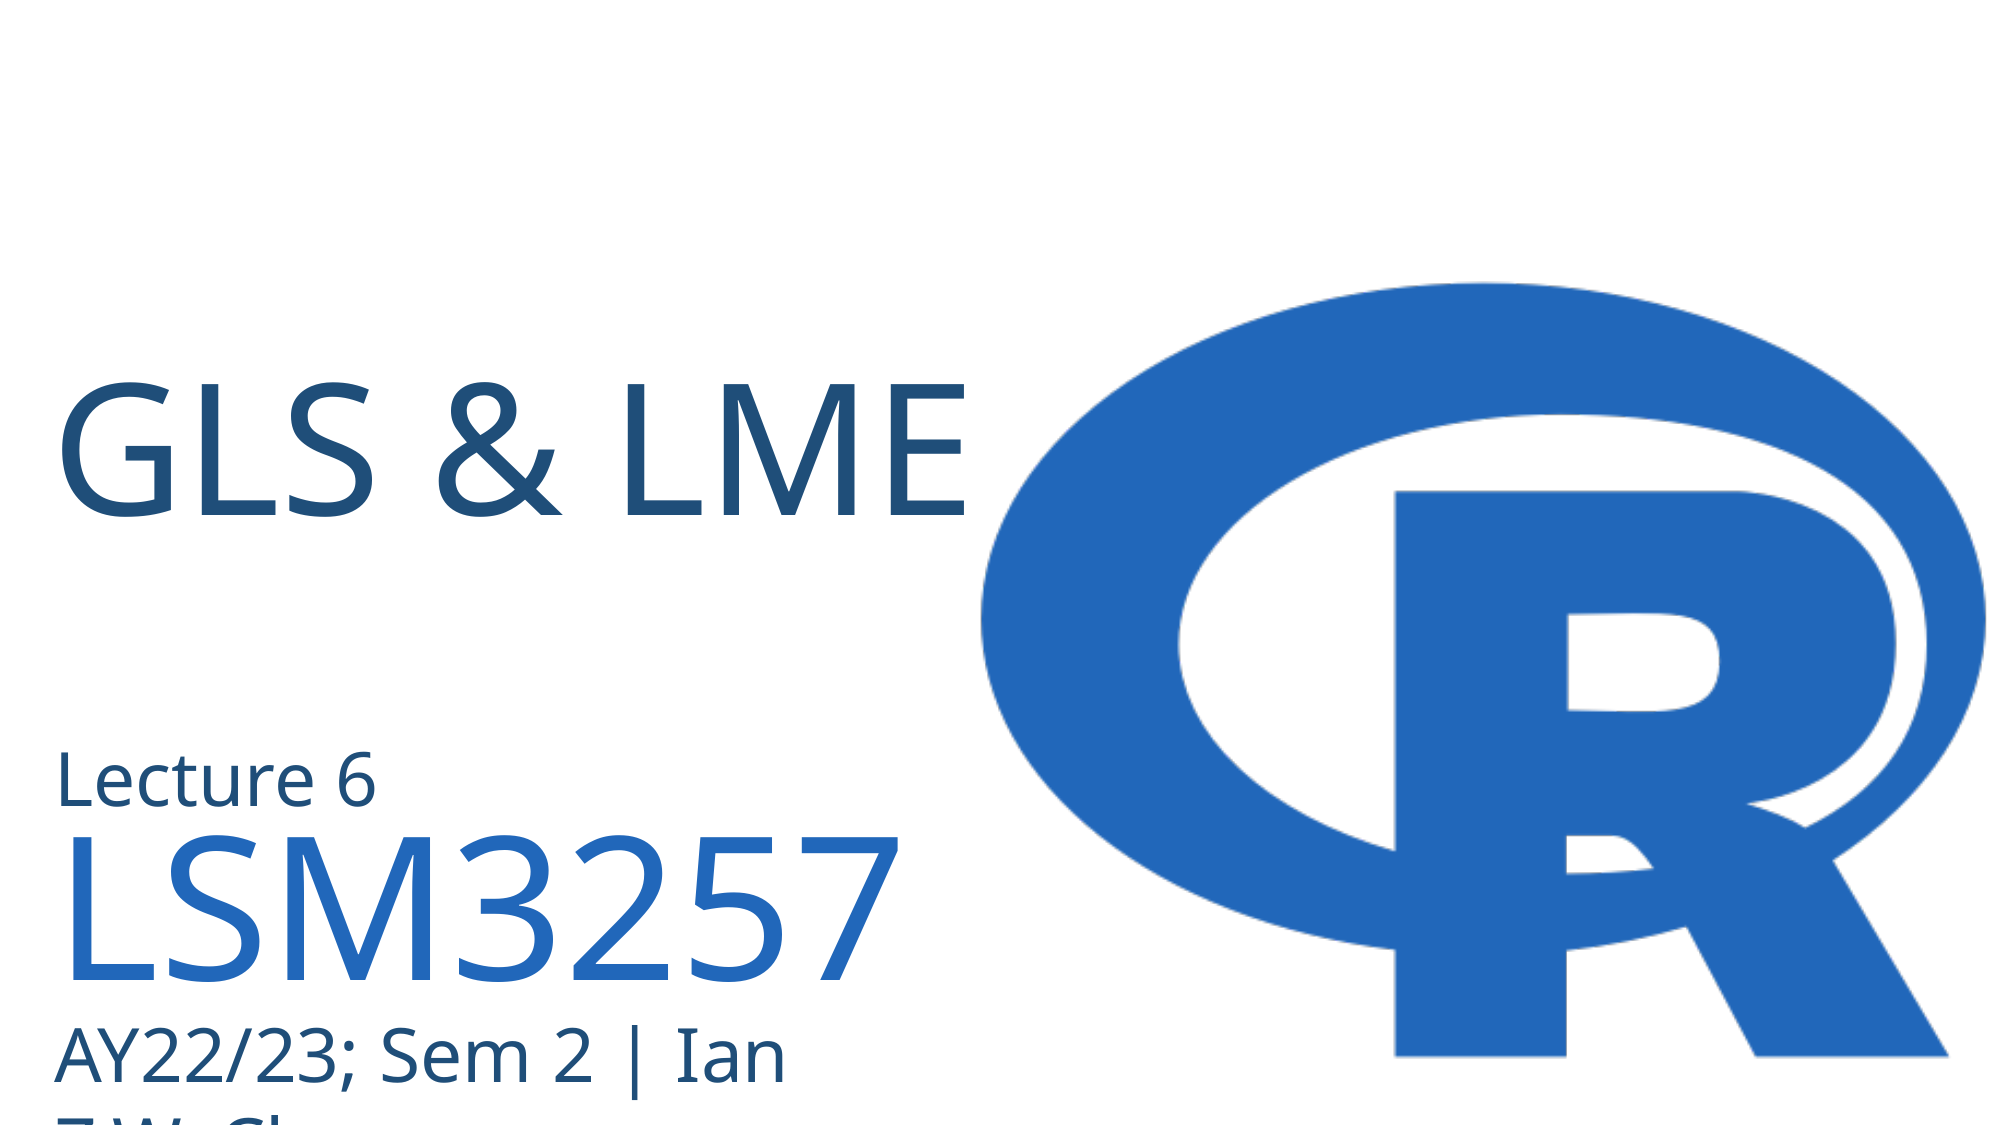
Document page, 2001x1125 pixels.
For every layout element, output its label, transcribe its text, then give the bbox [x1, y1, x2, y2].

title GLS & LME [36, 66, 1537, 563]
text_box AY22/23; Sem 2 | Ian Z.W. Chan [39, 1000, 925, 1125]
text_box Lecture 6 [39, 723, 925, 829]
picture [925, 112, 2000, 1125]
text_box LSM3257 [39, 829, 925, 1000]
